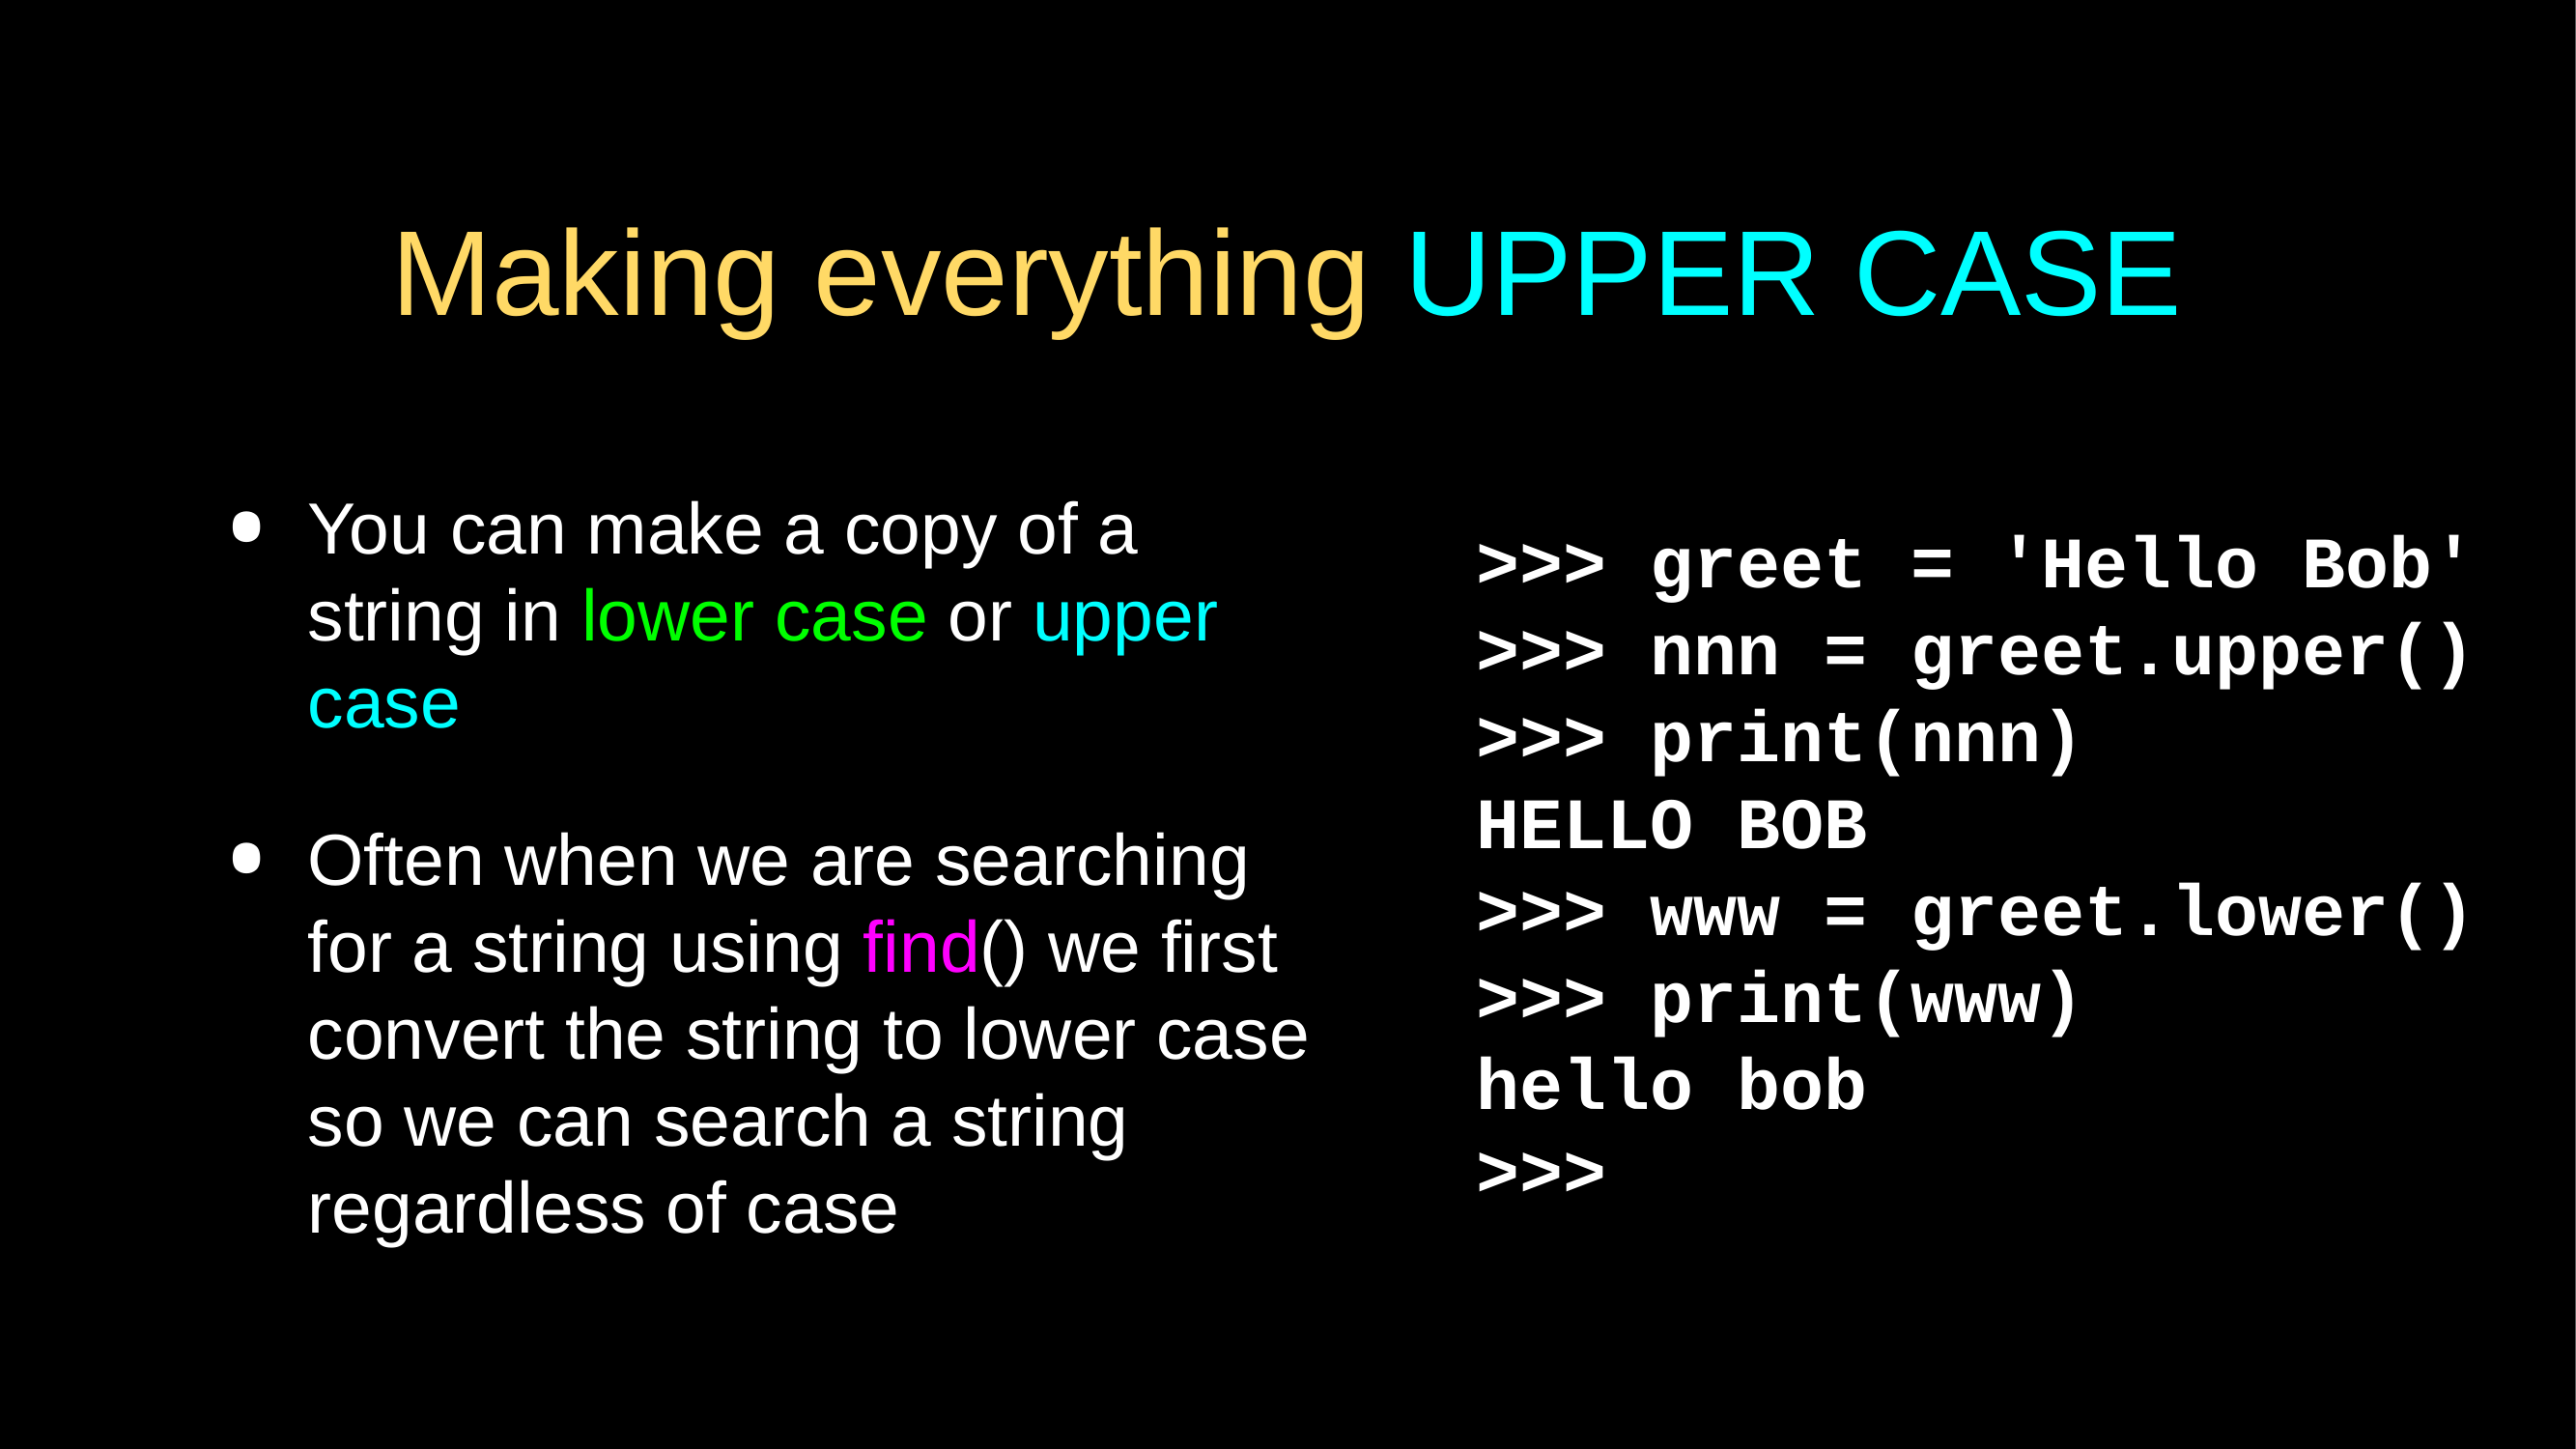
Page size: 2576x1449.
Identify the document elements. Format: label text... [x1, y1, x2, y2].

list You can make a copy of a string in lower case or upper case Often when we are searching for a string using find() we first convert the string to lower case so we can search a string regardless of case [183, 412, 1320, 1317]
title Making everything UPPER CASE [183, 131, 2391, 403]
text_box >>> greet = 'Hello Bob' >>> nnn = greet.upper() >>> print(nnn) HELLO BOB >>> www = greet.lower() >>> print(www) hello bob >>> [1476, 512, 2536, 1215]
